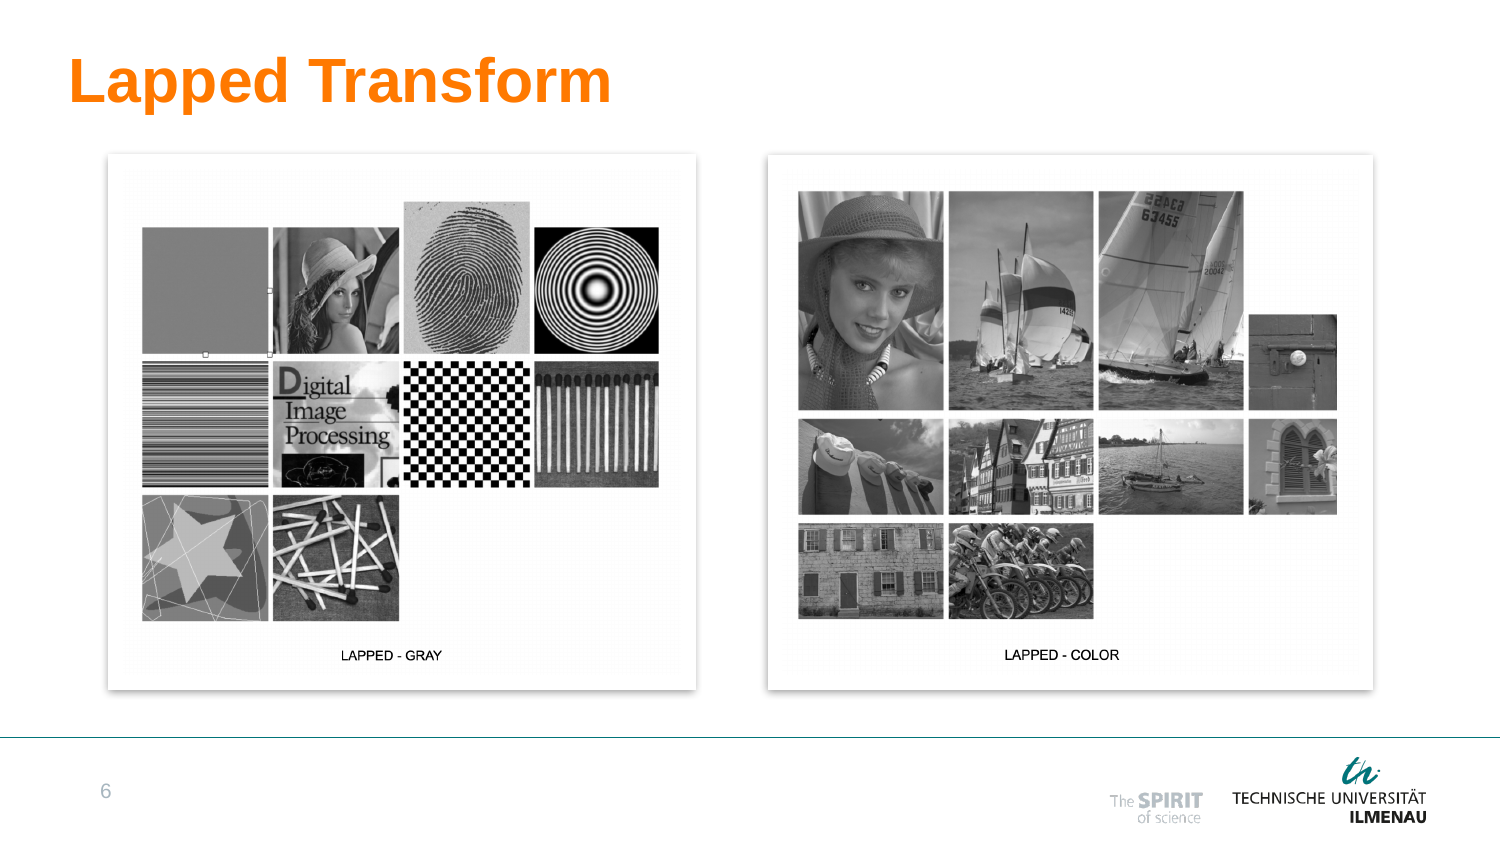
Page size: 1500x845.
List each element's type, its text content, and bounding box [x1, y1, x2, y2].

picture [1101, 752, 1426, 829]
picture [122, 168, 682, 676]
picture [781, 168, 1359, 676]
title Lapped Transform [68, 40, 1432, 182]
slide_number ‹#› [41, 777, 112, 845]
